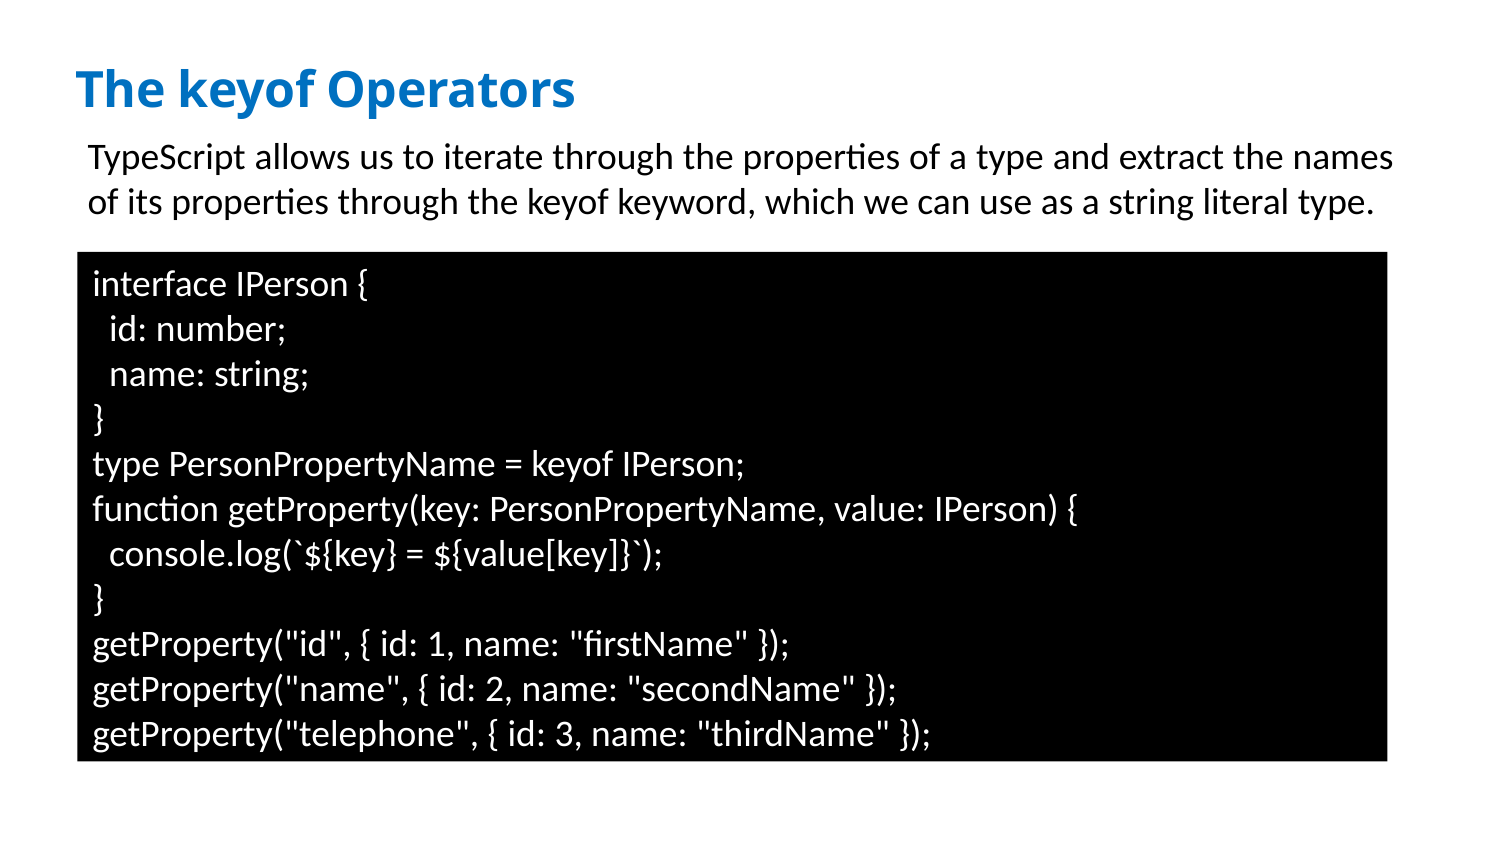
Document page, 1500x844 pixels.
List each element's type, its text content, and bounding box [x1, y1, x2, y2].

text_box The keyof Operators [60, 50, 592, 126]
text_box interface IPerson { id: number; name: string; } type PersonPropertyName = keyof IPerson; function getProperty(key: PersonPropertyName, value: IPerson) { console.log(`${key} = ${value[key]}`); } getProperty("id", { id: 1, name: "firstName" }); getProperty("name", { id: 2, name: "secondName" }); getProperty("telephone", { id: 3, name: "thirdName" }); [77, 251, 1388, 762]
text_box TypeScript allows us to iterate through the properties of a type and extract the names of its properties through the keyof keyword, which we can use as a string literal type. [72, 124, 1411, 230]
text_box Function: overloading [28, 25, 390, 118]
